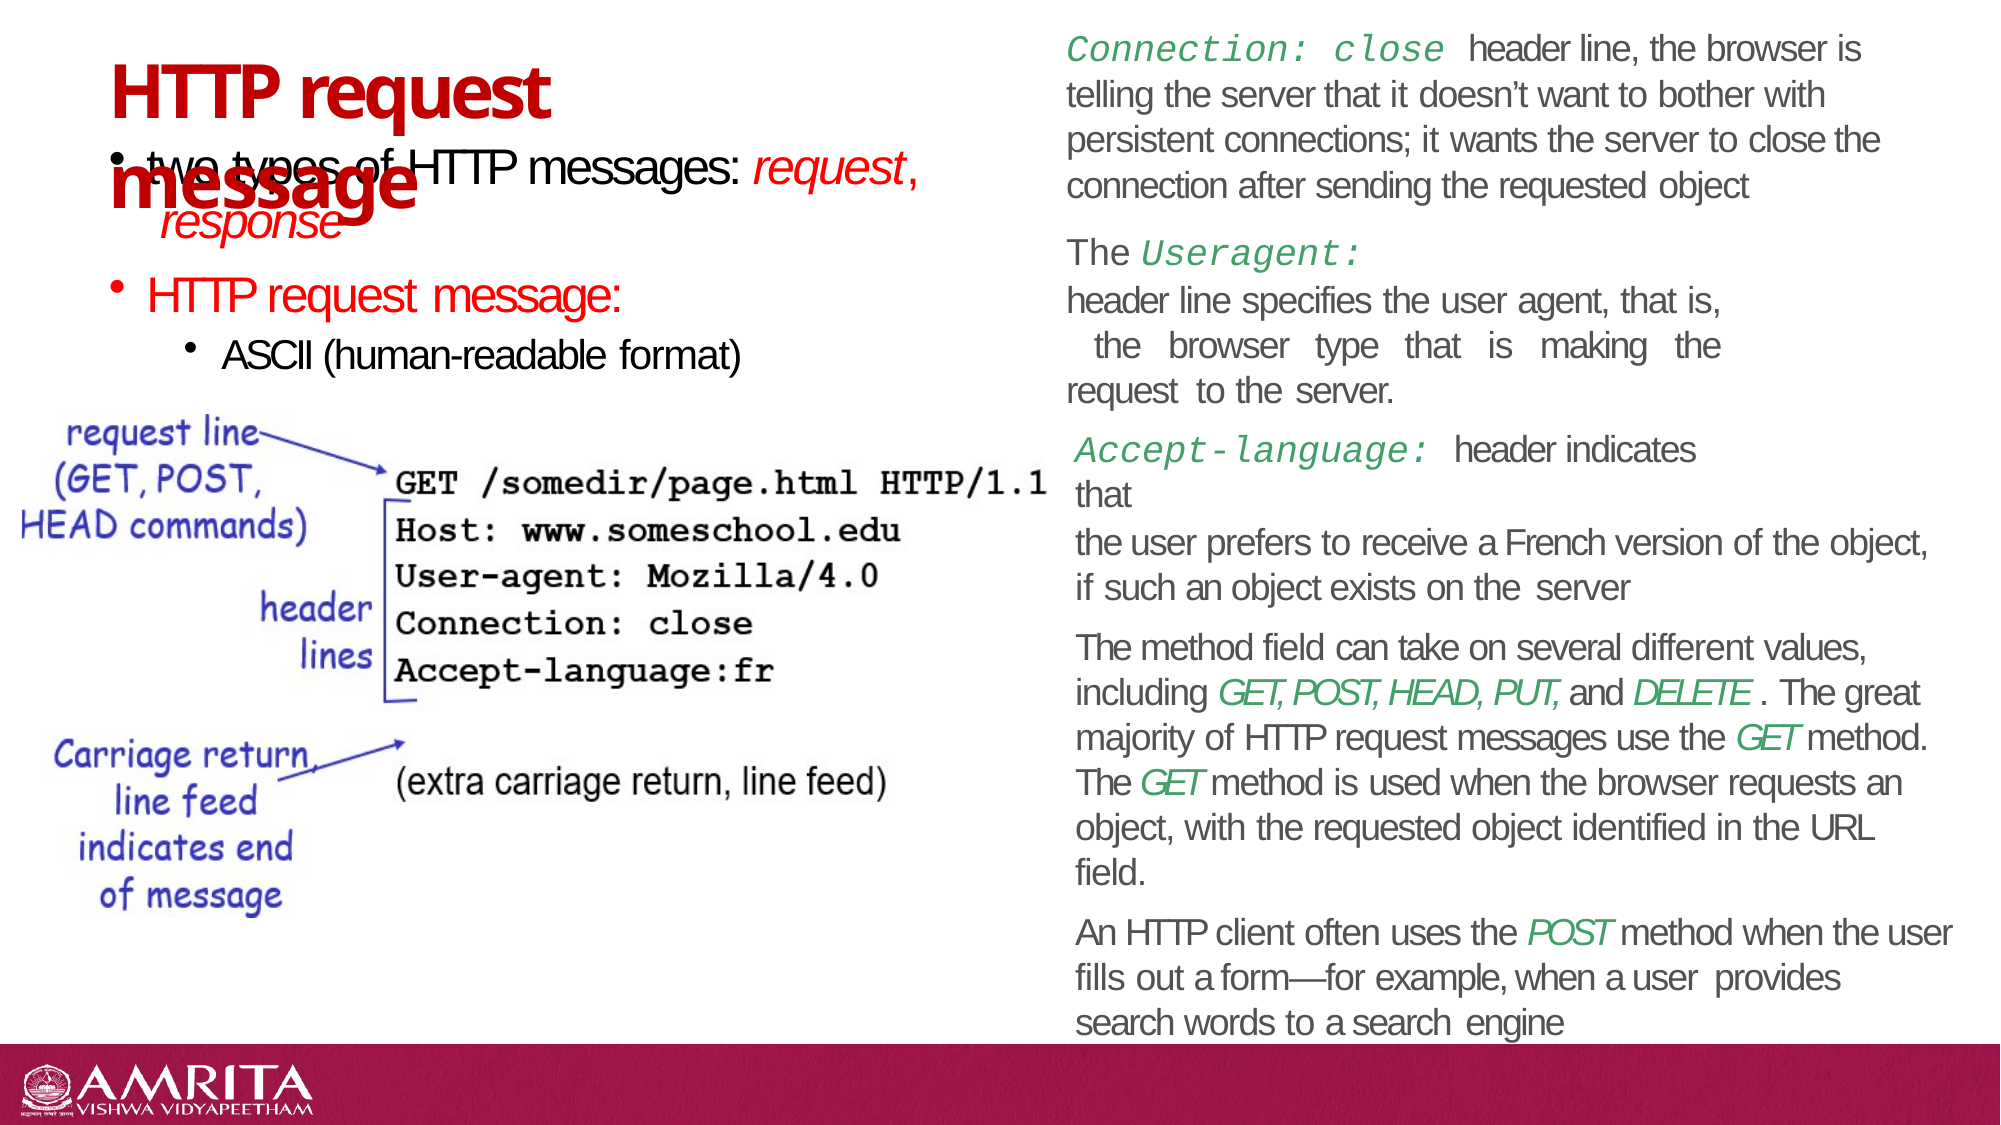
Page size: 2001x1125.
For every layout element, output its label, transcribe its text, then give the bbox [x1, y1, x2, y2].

text_box Connection: close header line, the browser is telling the server that it doesn’t want to bother with persistent connections; it wants the server to close the connection after sending the requested object The Useragent: header line specifies the user agent, that is, the browser type that is making the request to the server. Accept-language: header indicates that the user prefers to receive a French version of the object, if such an object exists on the server The method field can take on several different values, including GET, POST, HEAD, PUT, and DELETE . The great majority of HTTP request messages use the GET method. The GET method is used when the browser requests an object, with the requested object identified in the URL field. An HTTP client often uses the POST method when the user fills out a form—for example, when a user provides search words to a search engine [1064, 20, 1964, 1043]
text_box two types of HTTP messages: request, response HTTP request message: ASCII (human-readable format) [106, 131, 920, 378]
title HTTP request message [106, 41, 819, 232]
picture [0, 1044, 2000, 1125]
text_box [21, 414, 1047, 918]
